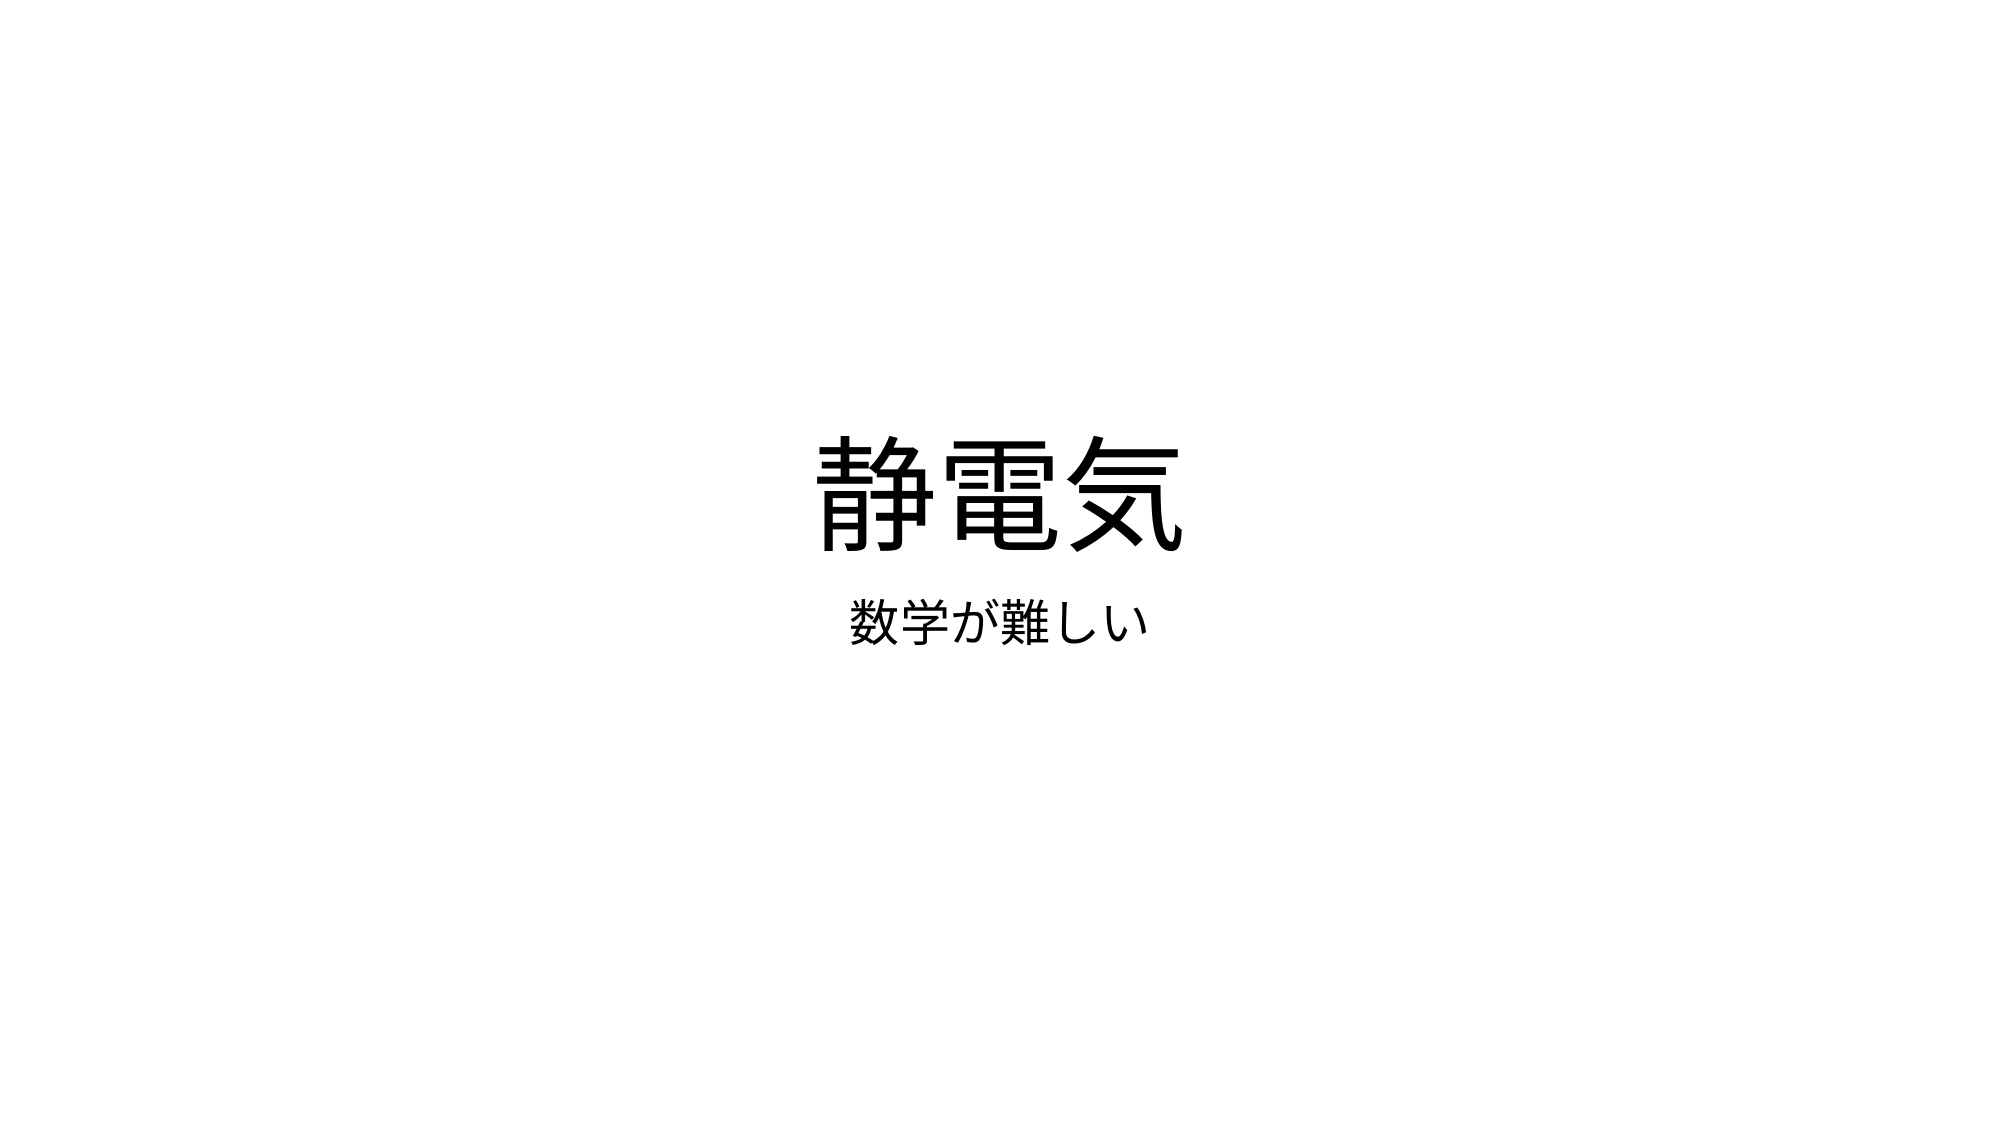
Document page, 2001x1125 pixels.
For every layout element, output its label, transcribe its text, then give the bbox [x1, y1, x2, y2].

title 静電気 [249, 184, 1750, 576]
subtitle 数学が難しい [249, 590, 1750, 863]
